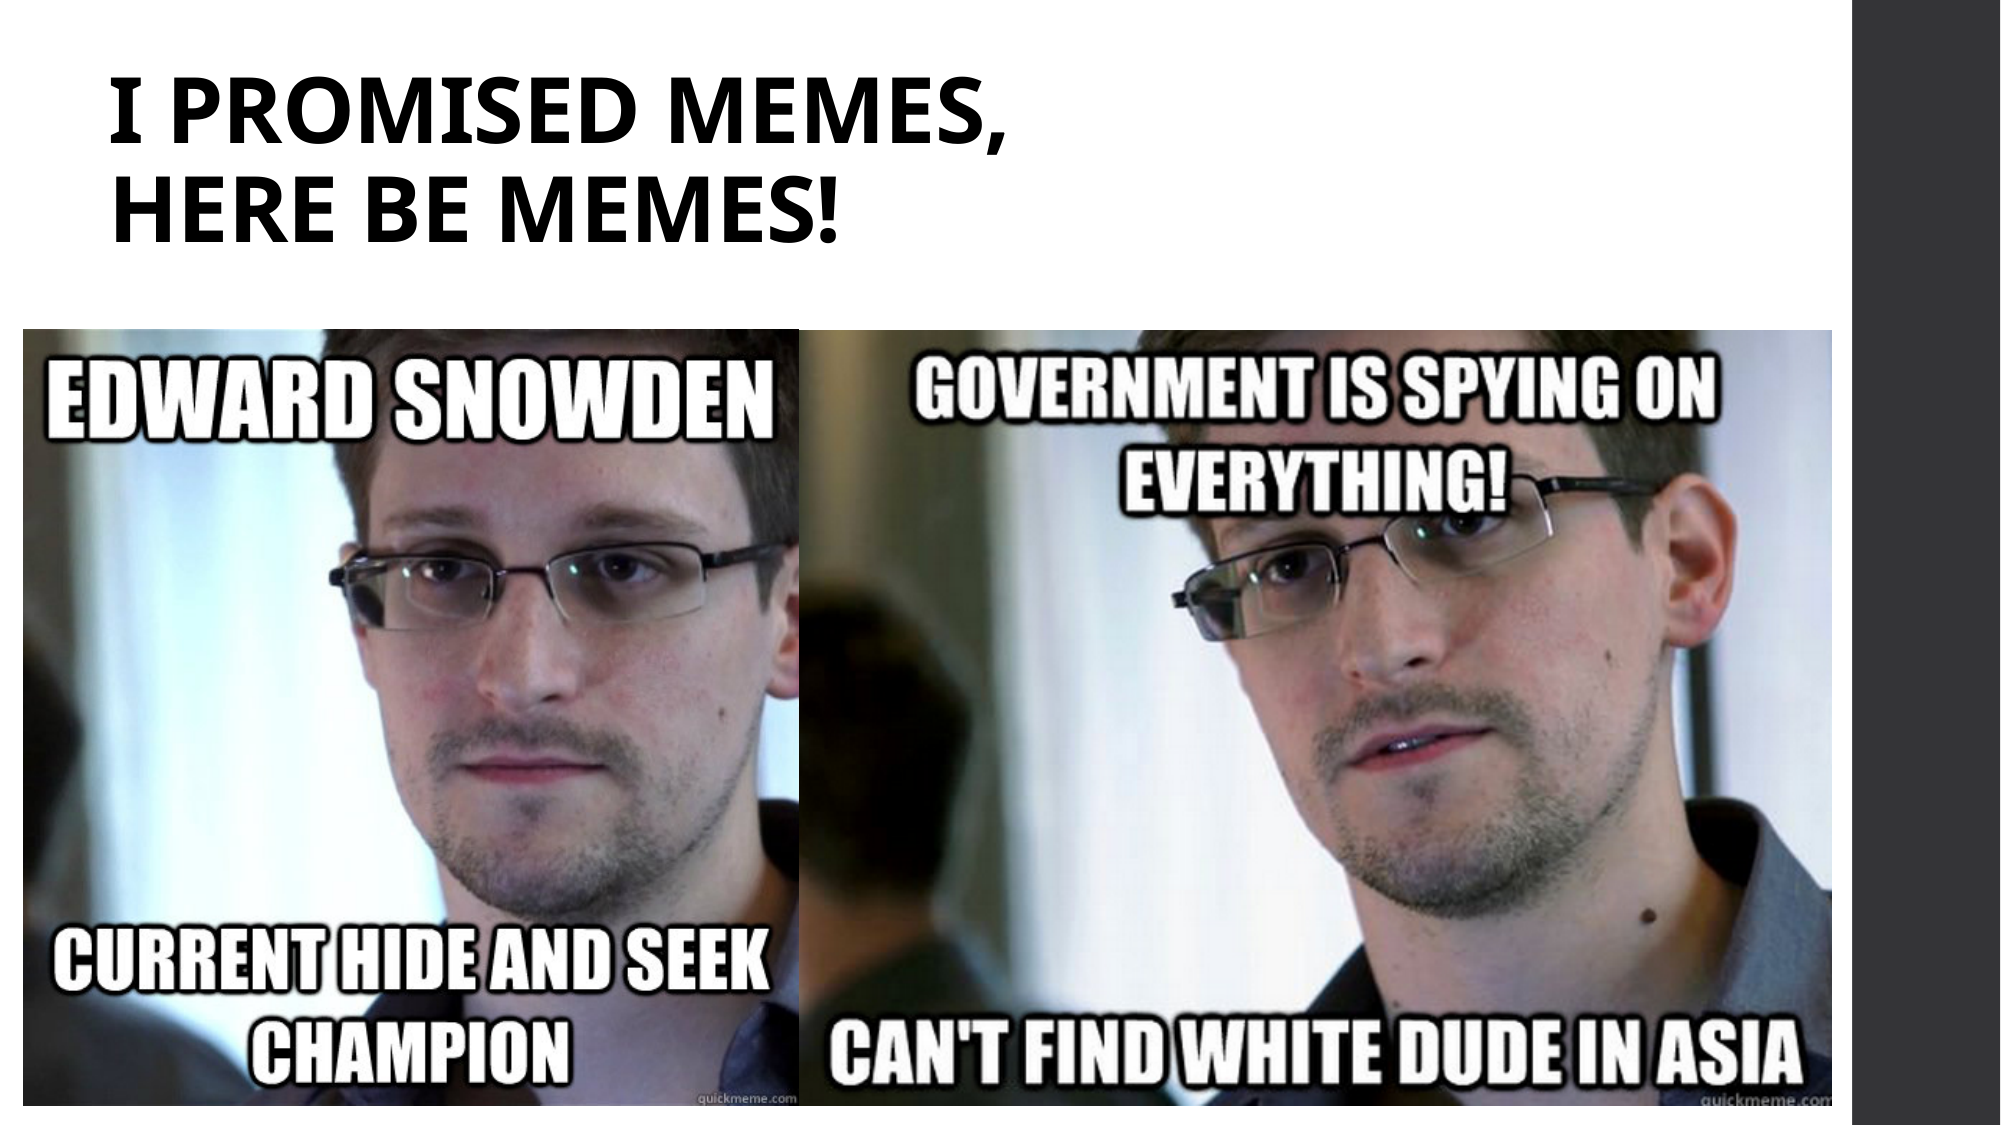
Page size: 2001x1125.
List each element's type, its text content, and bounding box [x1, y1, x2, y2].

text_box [23, 329, 1832, 1106]
text_box [1851, 0, 2000, 1125]
title I PROMISED MEMES, HERE BE MEMES! [93, 52, 1264, 270]
